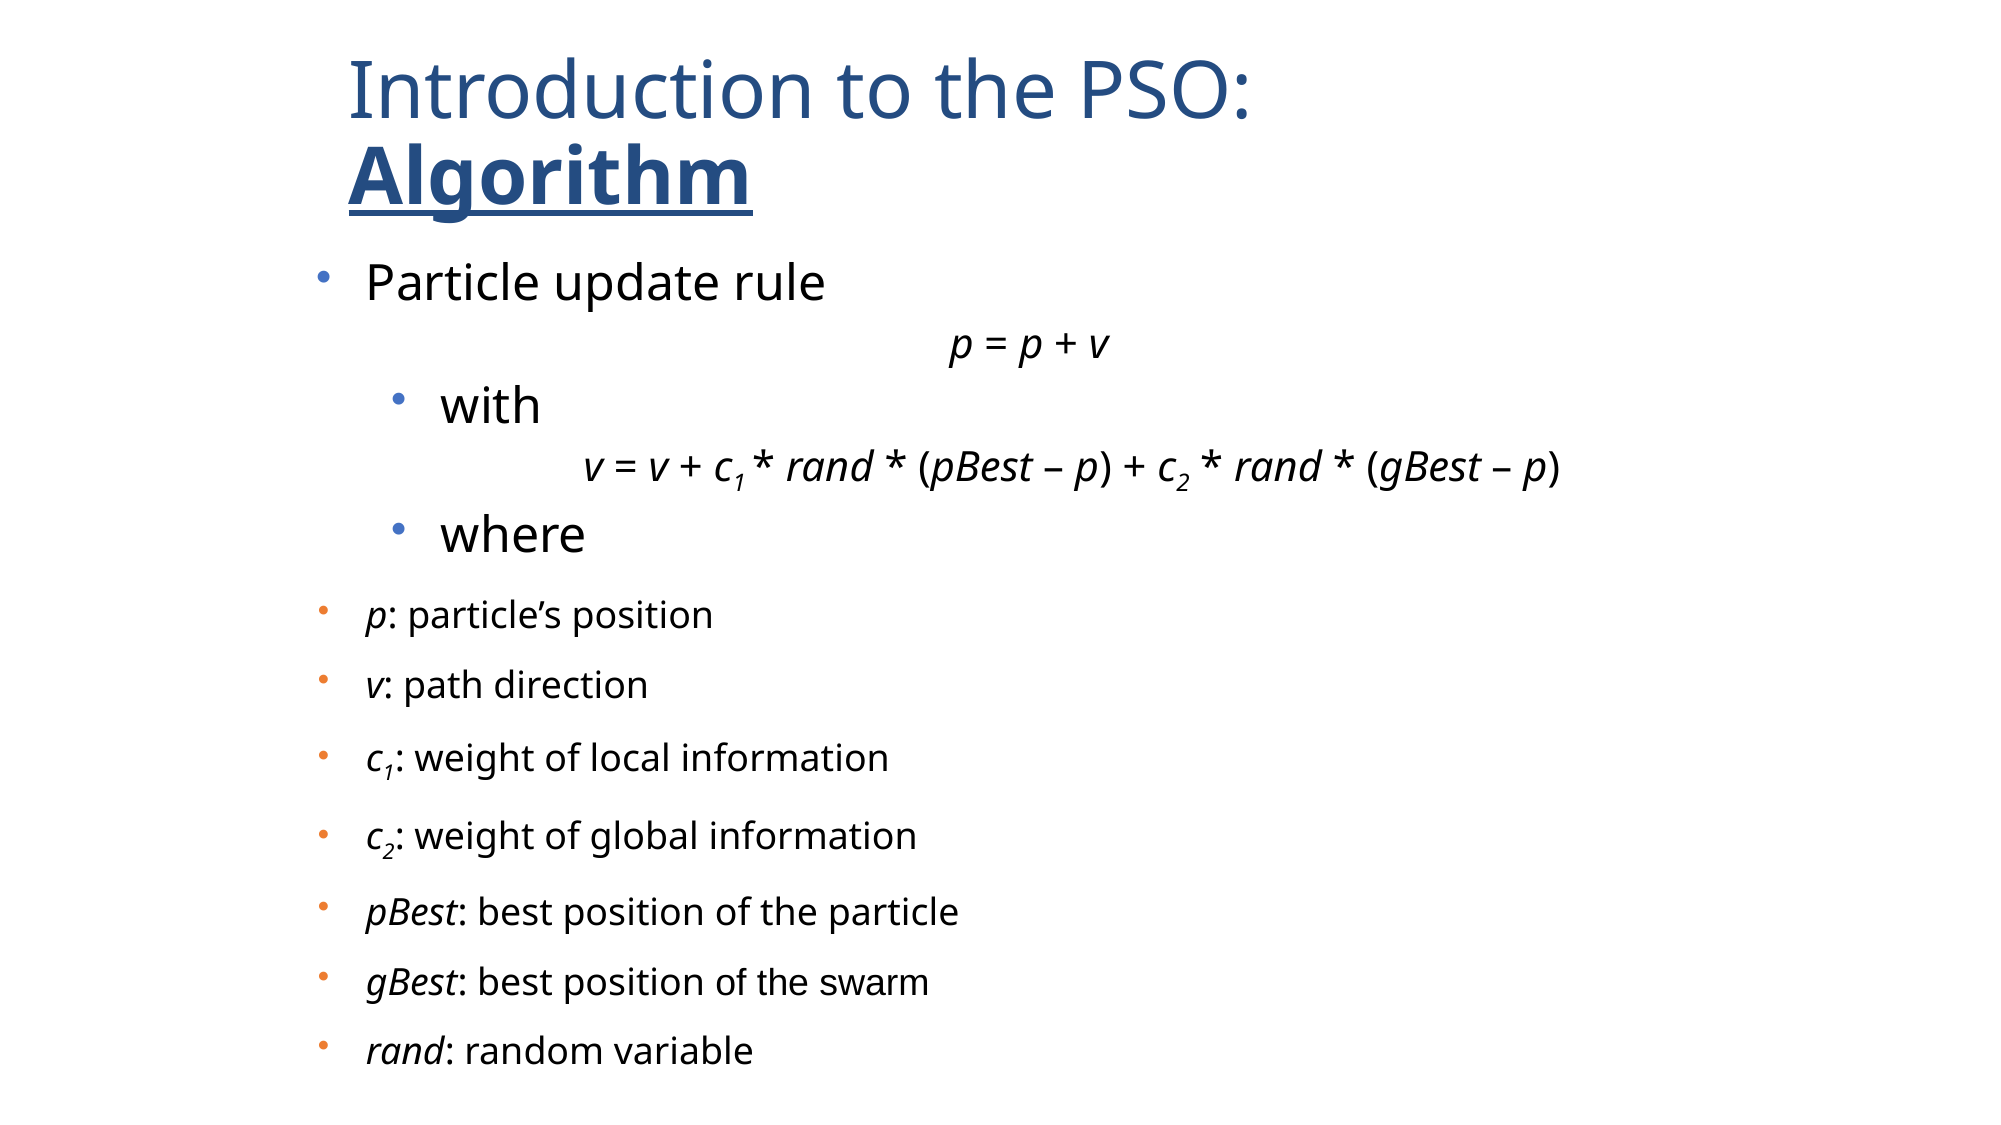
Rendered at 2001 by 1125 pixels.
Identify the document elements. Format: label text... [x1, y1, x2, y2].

text_box Particle update rule p = p + v with v = v + c1 * rand * (pBest – p) + c2 * rand * (gBest – p) where p: particle’s position v: path direction c1: weight of local information c2: weight of global information pBest: best position of the particle gBest: best position of the swarm rand: random variable [303, 243, 1691, 1080]
title Introduction to the PSO: Algorithm [324, 41, 1675, 230]
